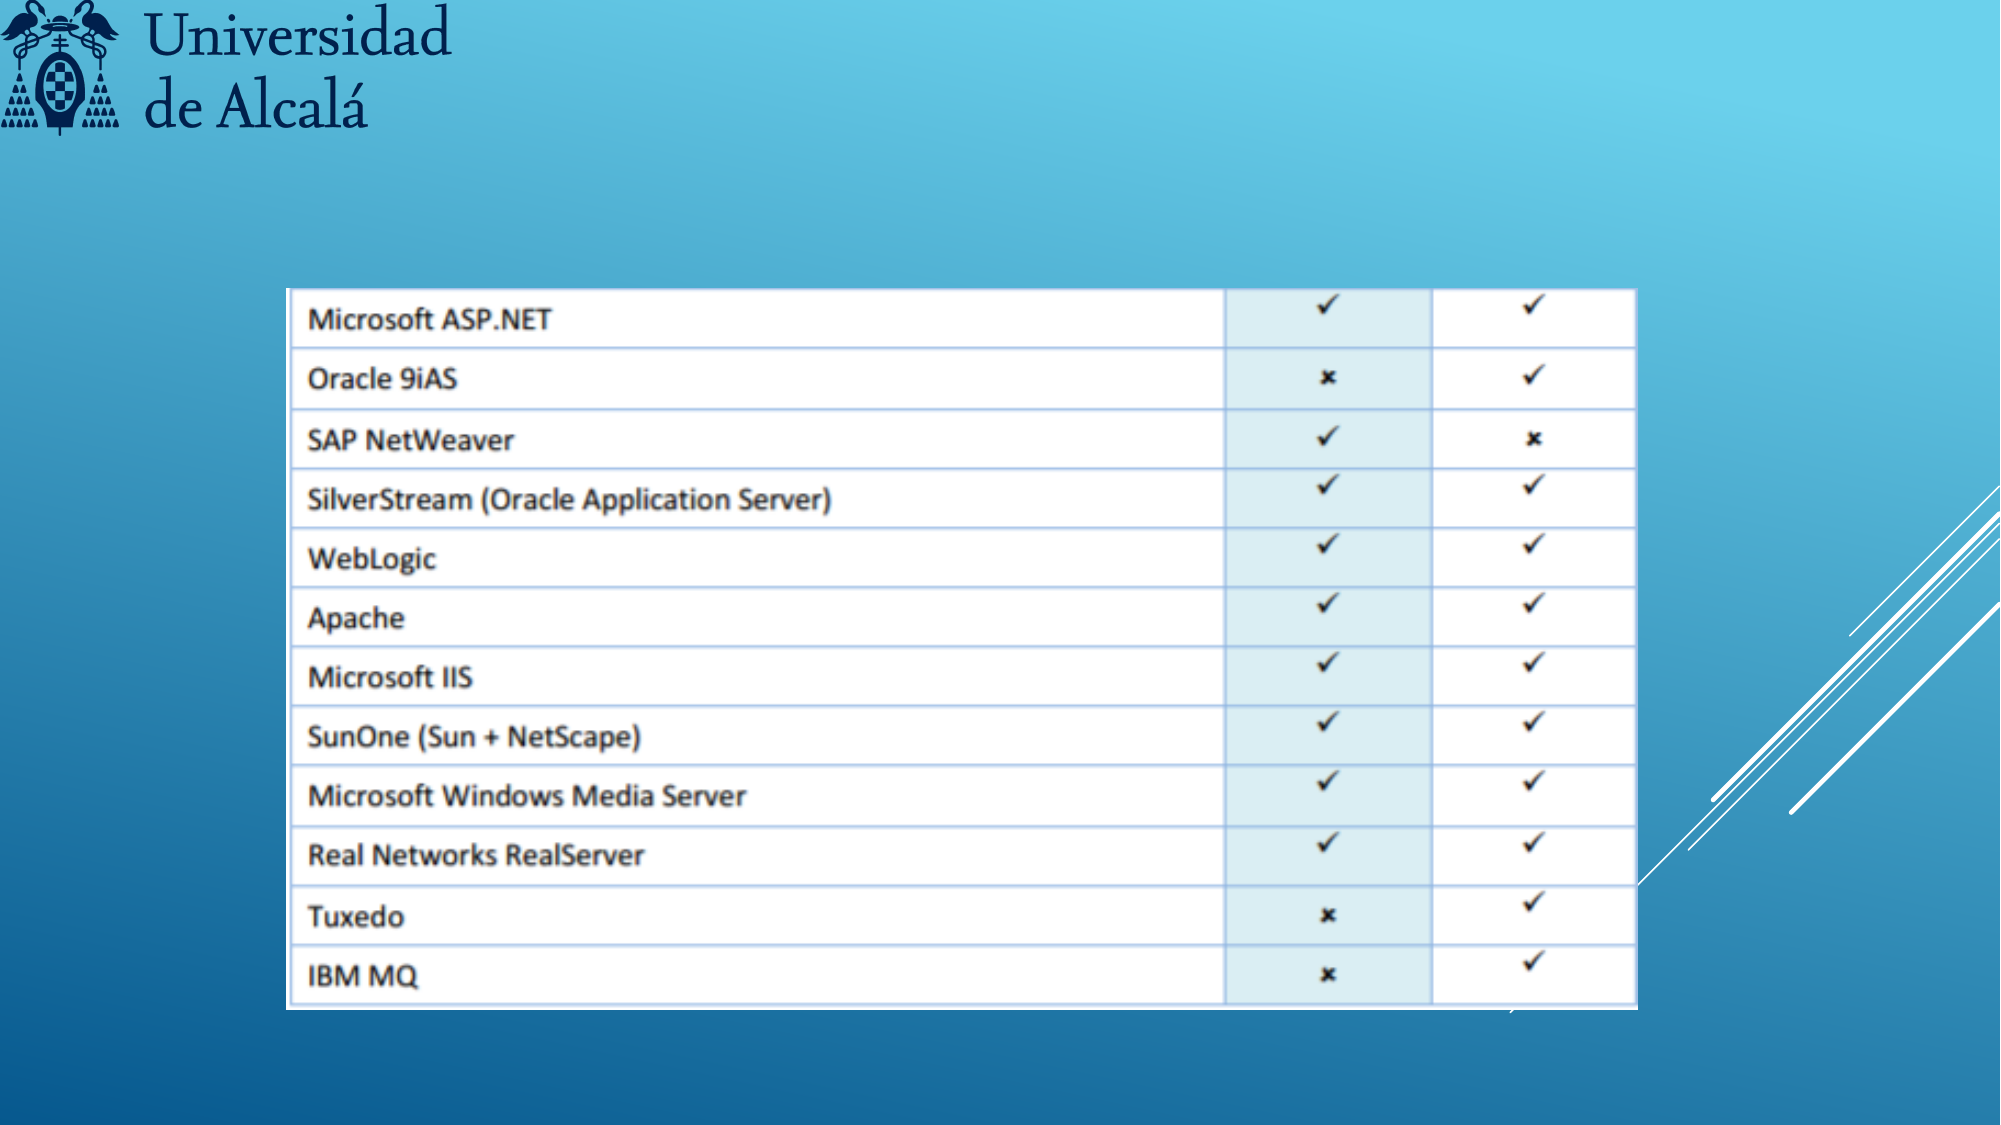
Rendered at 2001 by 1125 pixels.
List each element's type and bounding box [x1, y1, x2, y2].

picture [0, 0, 452, 136]
picture [286, 288, 1638, 1010]
